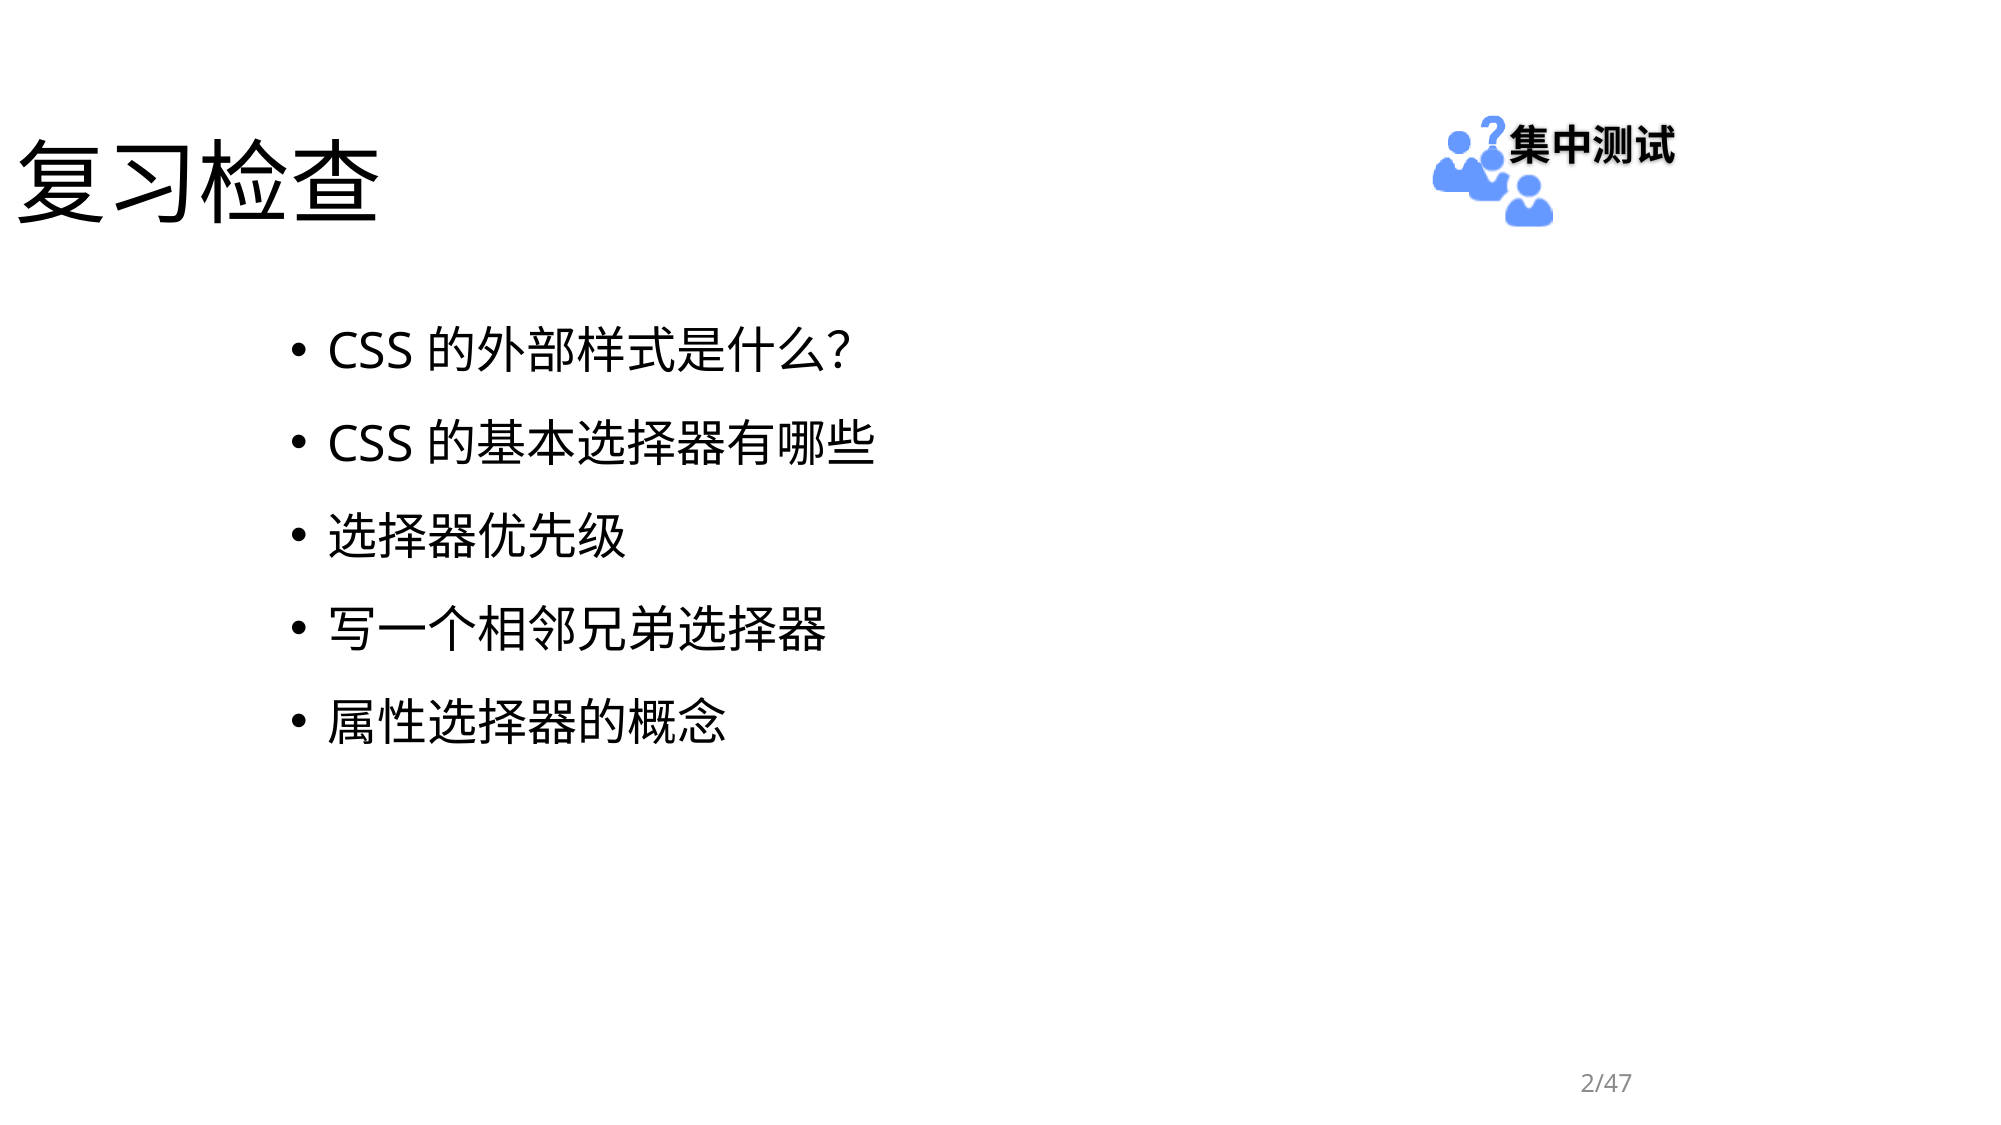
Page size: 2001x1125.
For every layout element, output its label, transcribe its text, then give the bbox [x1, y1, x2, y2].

title 复习检查 [0, 59, 1725, 278]
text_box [1428, 108, 1692, 229]
list CSS的外部样式是什么？ CSS的基本选择器有哪些 选择器优先级 写一个相邻兄弟选择器 属性选择器的概念 [275, 299, 2000, 1014]
slide_number /47 [1510, 1051, 1703, 1112]
